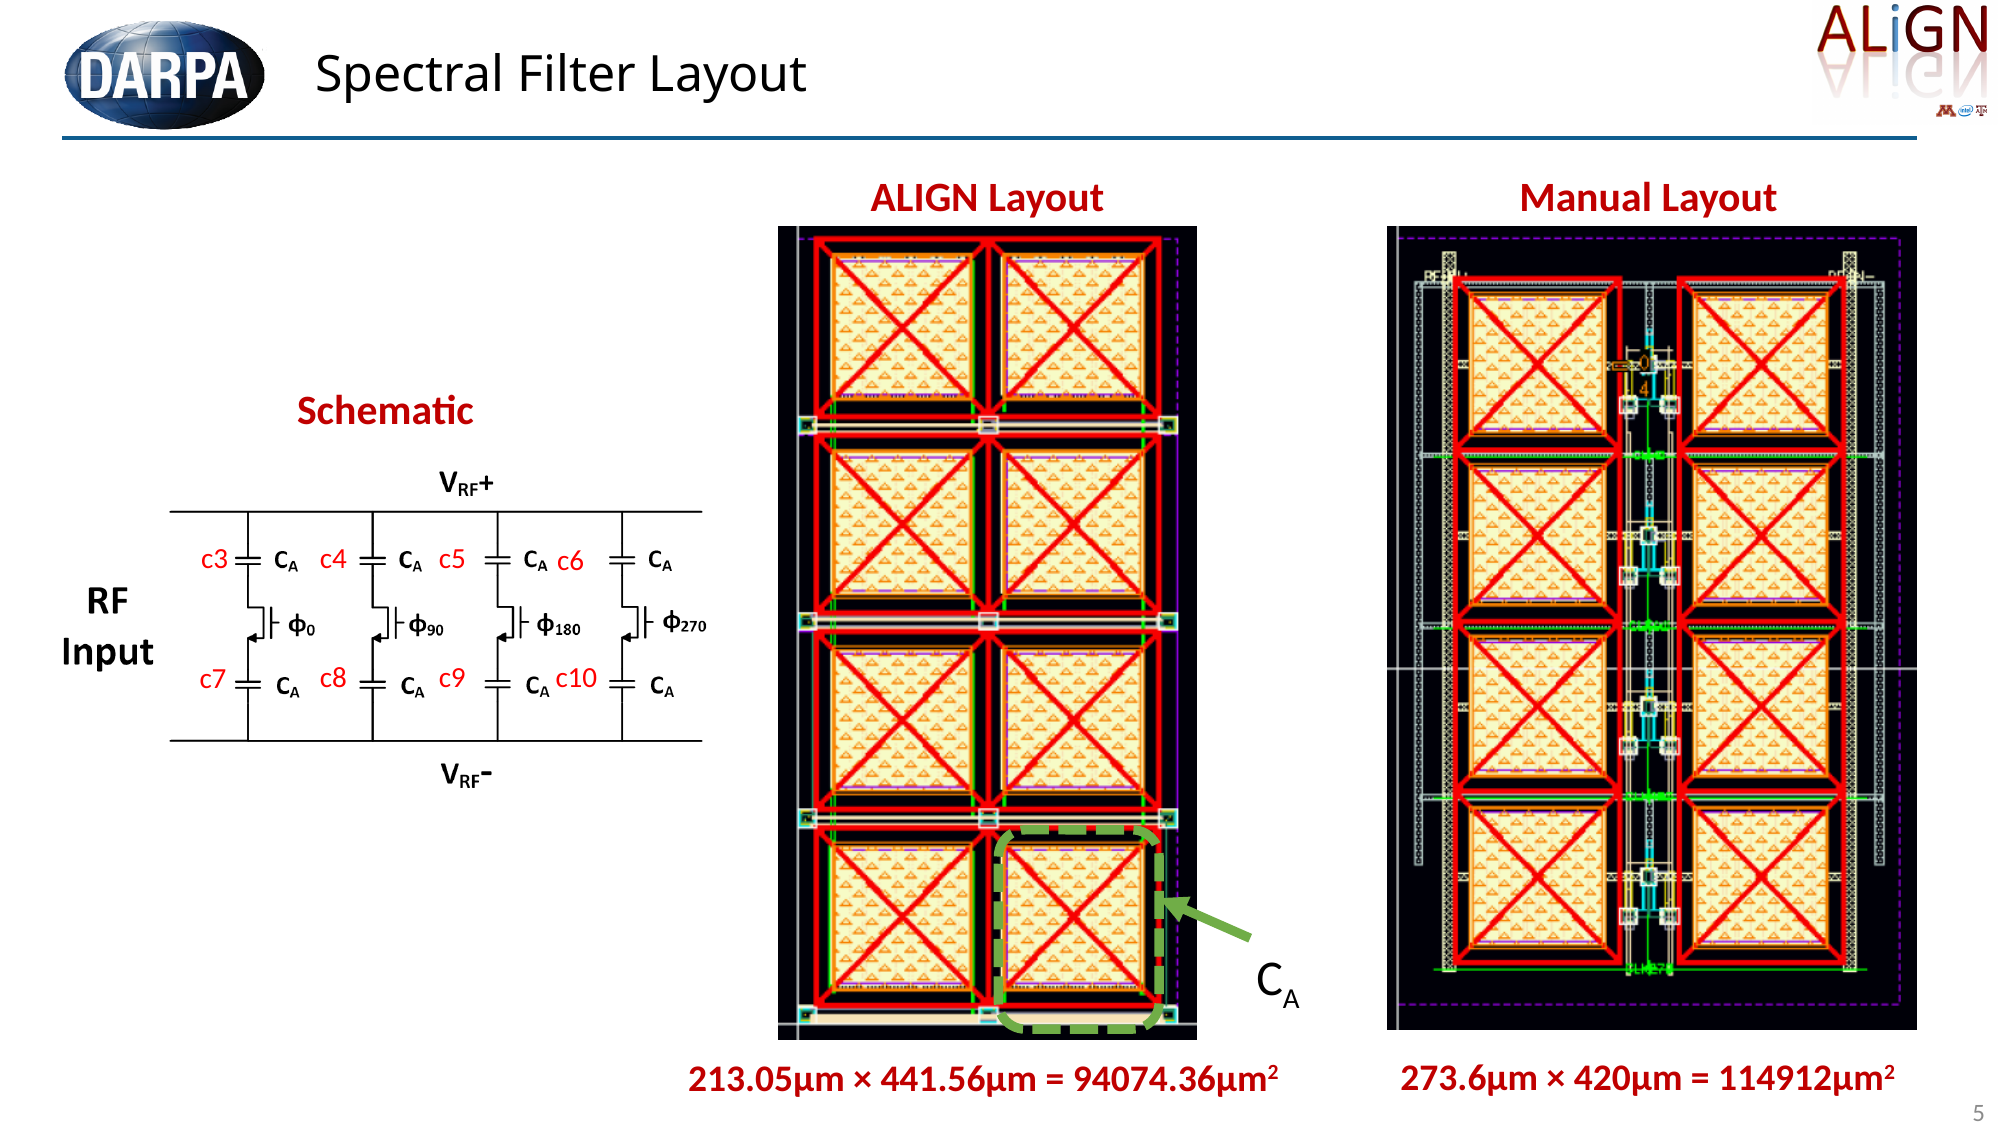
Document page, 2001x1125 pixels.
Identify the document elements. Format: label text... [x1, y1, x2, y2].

picture [1387, 226, 1917, 1030]
text_box 273.6μm × 420μm = 114912μm2 [1385, 1045, 1919, 1106]
picture [1812, 0, 1998, 125]
picture [39, 453, 726, 816]
title Spectral Filter Layout [300, 24, 1917, 126]
picture [778, 226, 1197, 1040]
text_box ALIGN Layout [855, 162, 1120, 226]
text_box Manual Layout [1504, 162, 1793, 226]
text_box CA [1241, 938, 1315, 1022]
text_box Schematic [282, 375, 489, 440]
text_box 213.05μm × 441.56μm = 94074.36μm2 [673, 1046, 1303, 1106]
picture [62, 13, 267, 137]
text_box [184, 531, 613, 703]
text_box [1158, 898, 1251, 939]
